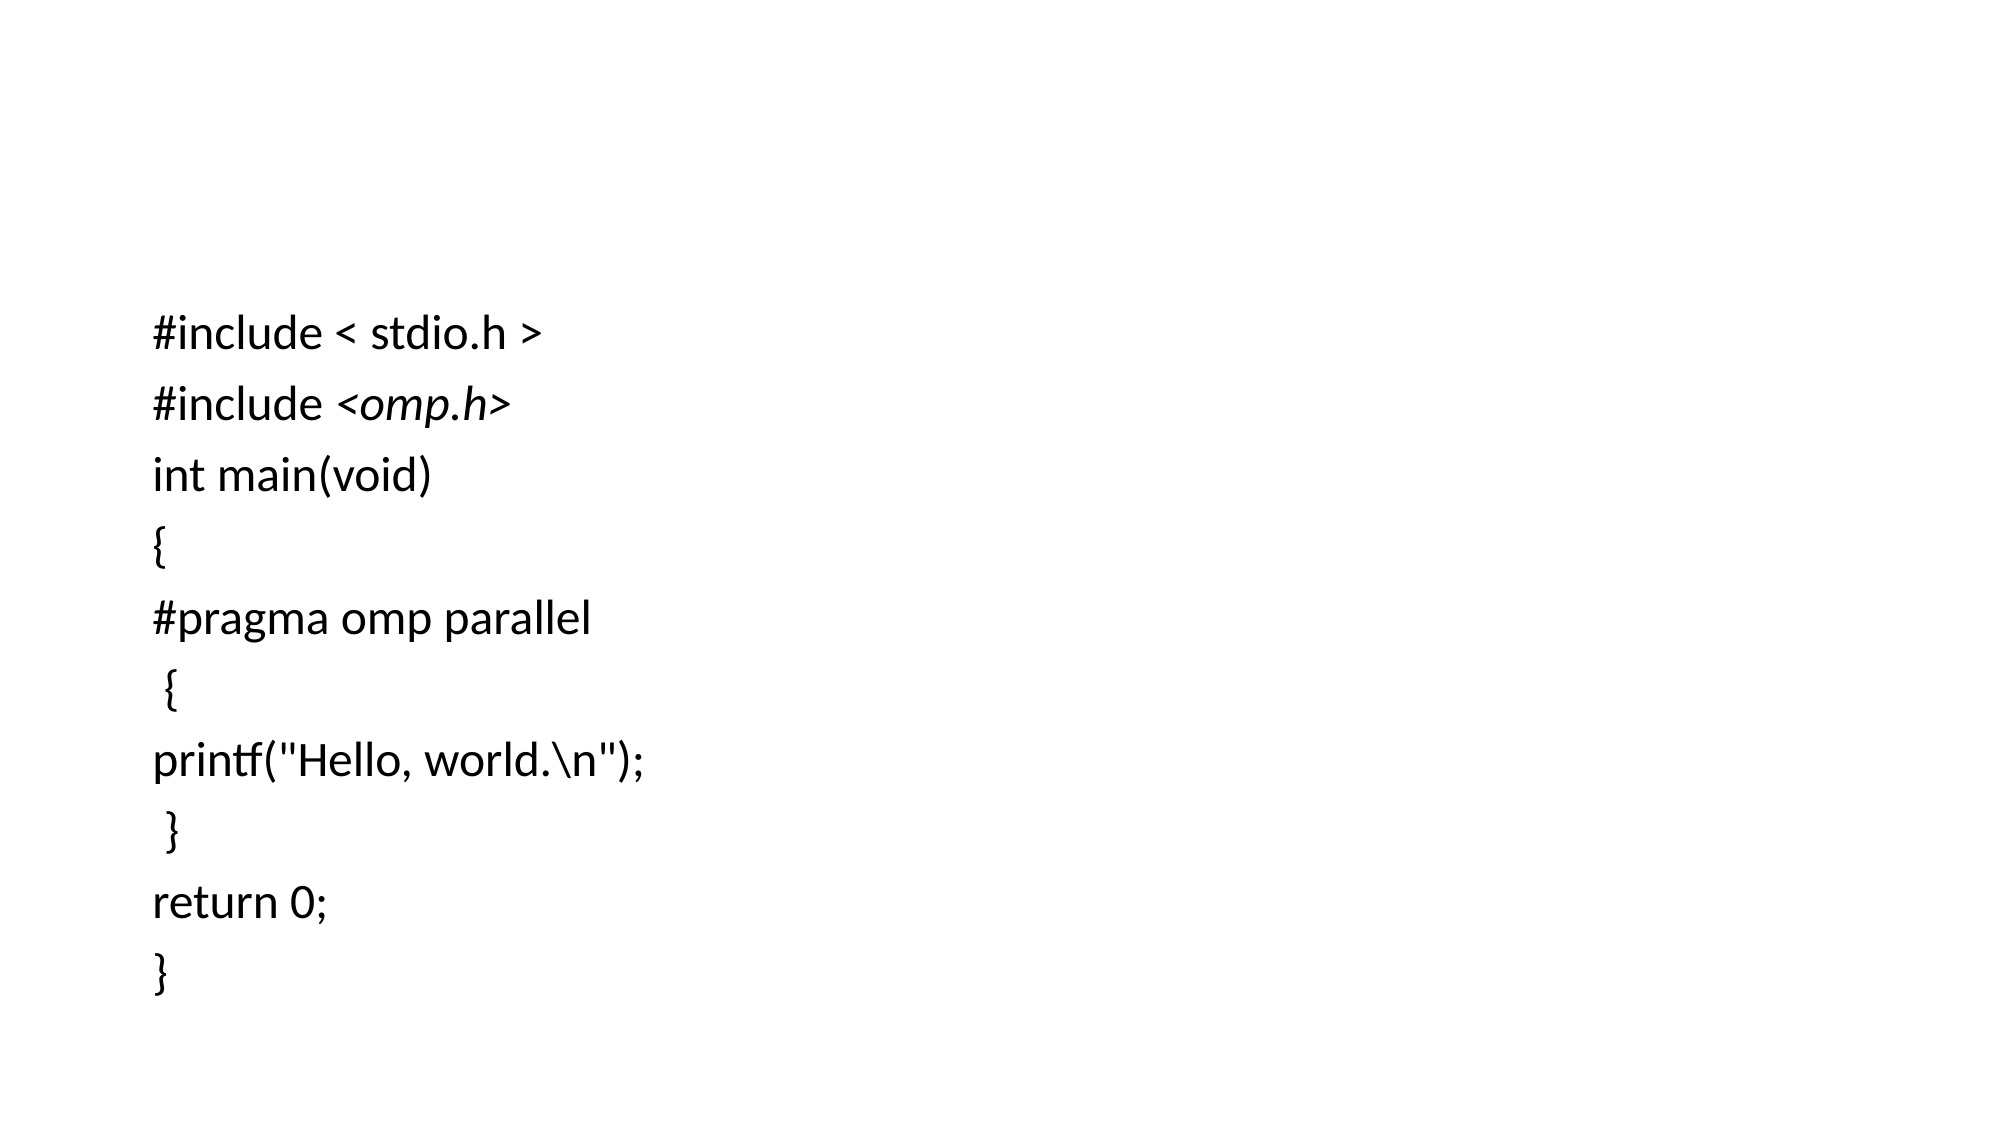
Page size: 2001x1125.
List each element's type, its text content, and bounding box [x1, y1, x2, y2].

list #include < stdio.h > #include <omp.h> int main(void) { #pragma omp parallel { printf("Hello, world.\n"); } return 0; } [137, 299, 1863, 1014]
